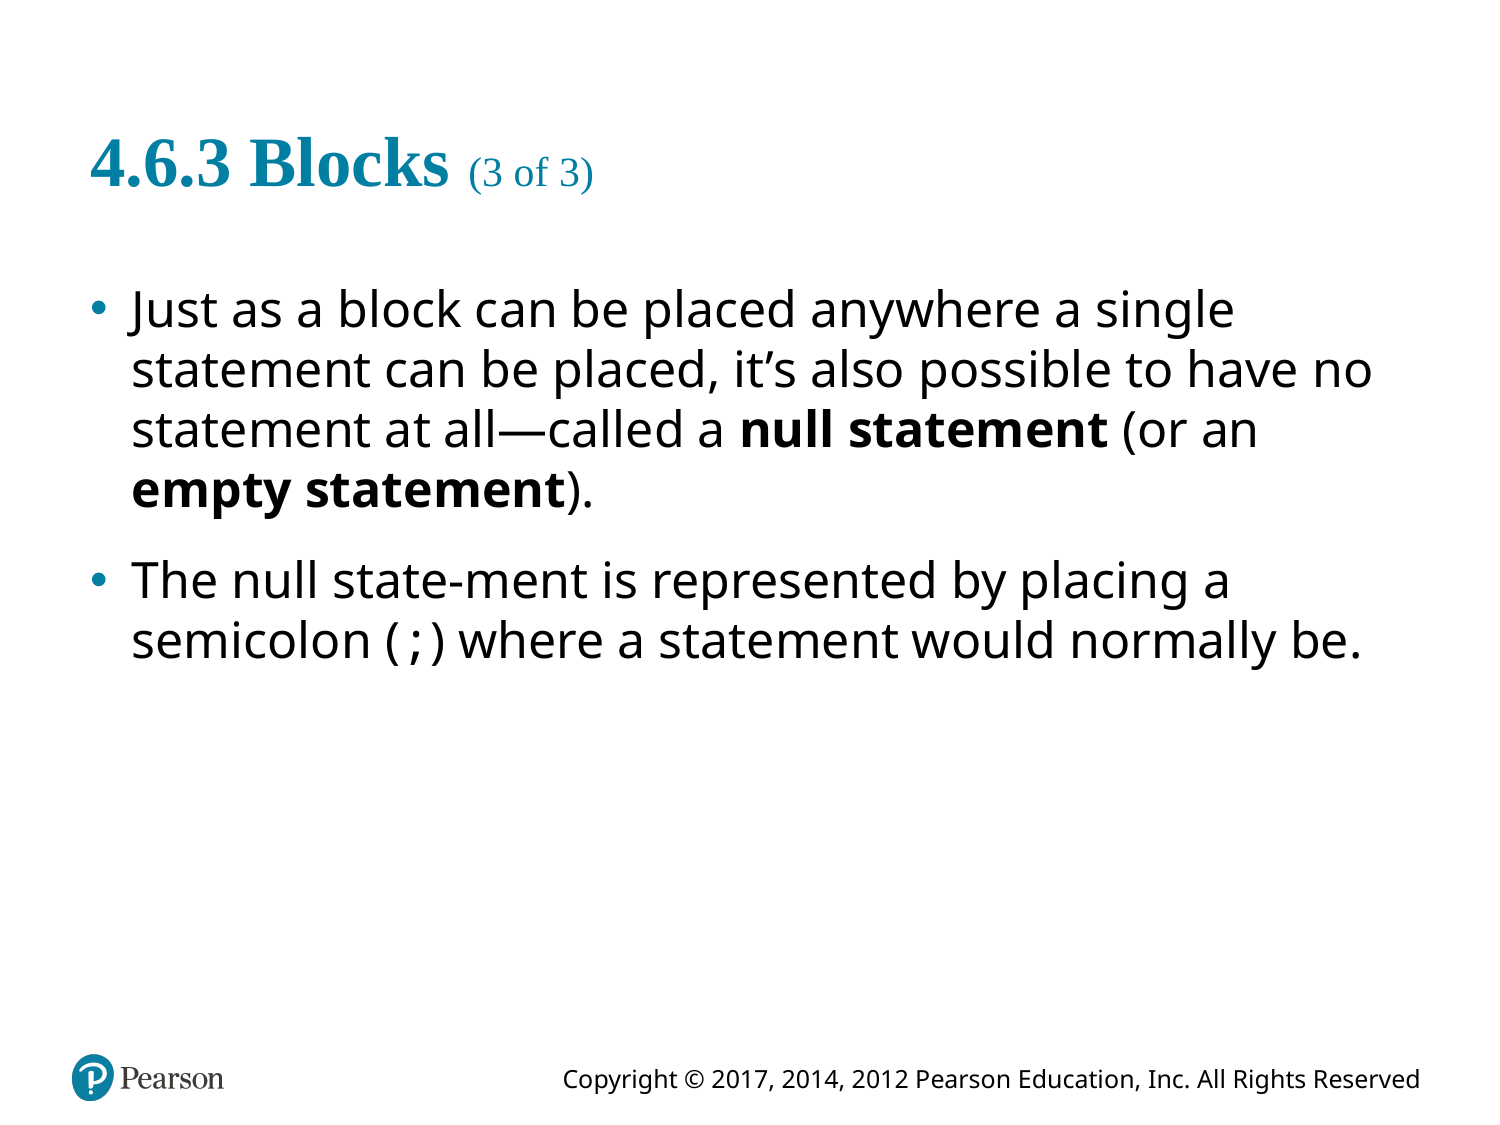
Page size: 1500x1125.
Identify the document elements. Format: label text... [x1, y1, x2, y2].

picture [98, 1054, 224, 1101]
picture [80, 1063, 106, 1088]
list Just as a block can be placed anywhere a single statement can be placed, it’s also possible to have no statement at all—called a null statement (or an empty statement). The null state-ment is represented by placing a semicolon (;) where a statement would normally be. [75, 262, 1425, 931]
picture [72, 1087, 83, 1101]
title 4.6.3 Blocks (3 of 3) [75, 0, 1425, 216]
picture [72, 1054, 88, 1070]
